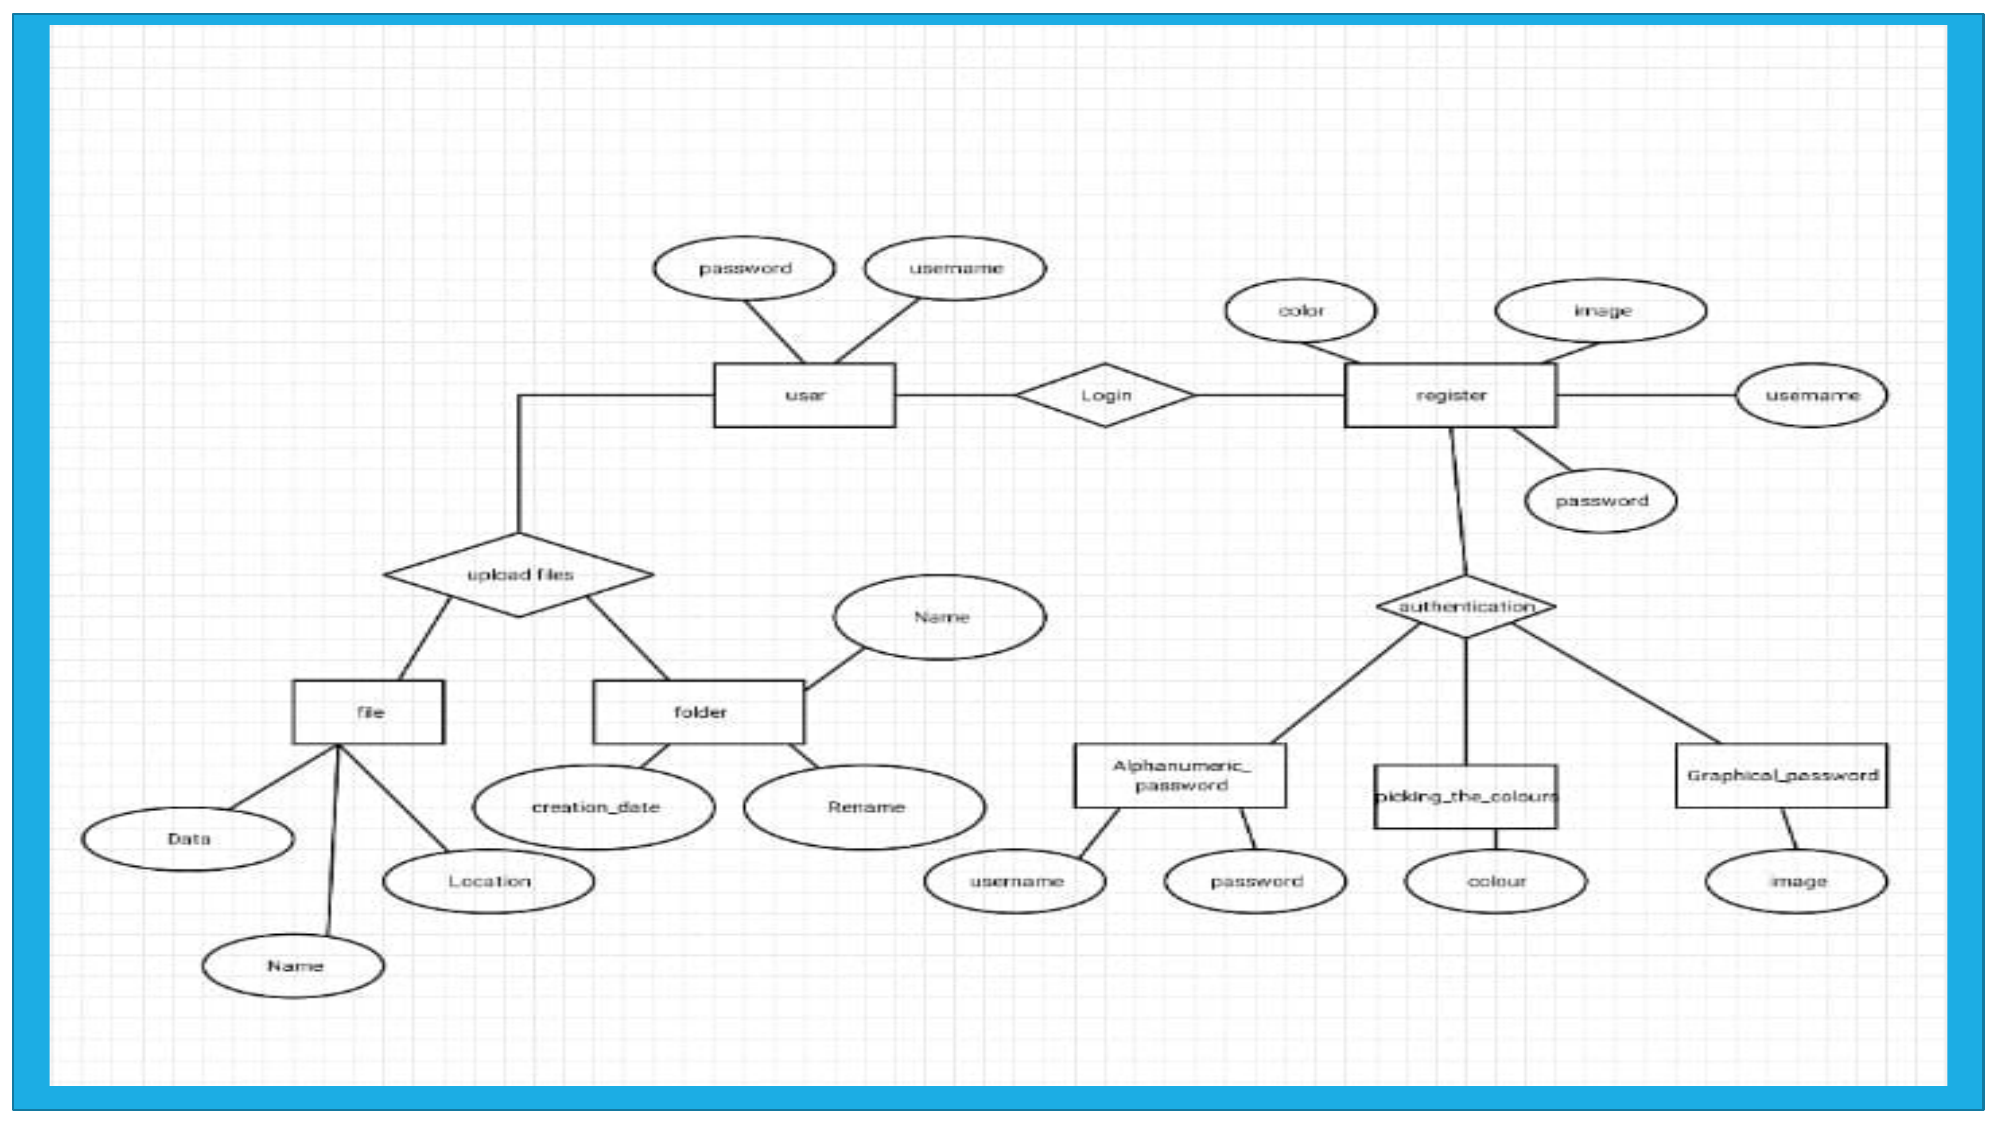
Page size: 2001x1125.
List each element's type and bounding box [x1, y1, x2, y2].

picture [49, 25, 1948, 1086]
text_box [12, 13, 1985, 1111]
